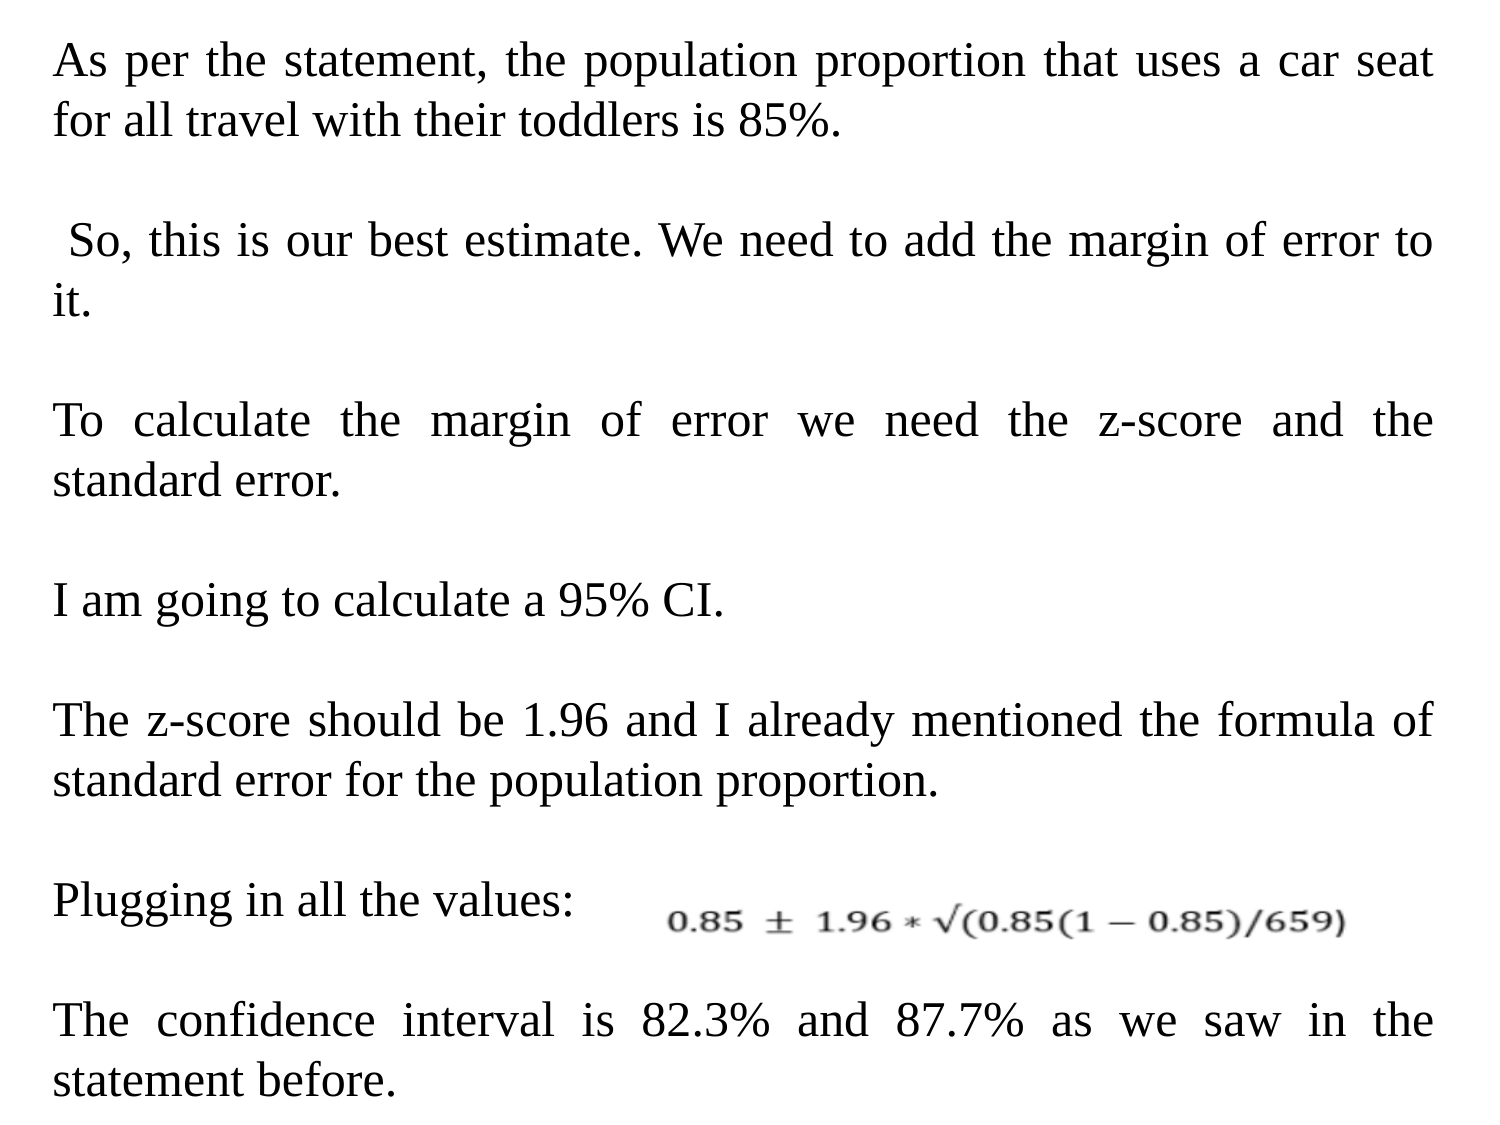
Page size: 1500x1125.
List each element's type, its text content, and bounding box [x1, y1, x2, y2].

picture [649, 899, 1363, 954]
text_box As per the statement, the population proportion that uses a car seat for all travel with their toddlers is 85%. So, this is our best estimate. We need to add the margin of error to it. To calculate the margin of error we need the z-score and the standard error. I am going to calculate a 95% CI. The z-score should be 1.96 and I already mentioned the formula of standard error for the population proportion. Plugging in all the values: The confidence interval is 82.3% and 87.7% as we saw in the statement before. [37, 19, 1450, 1114]
